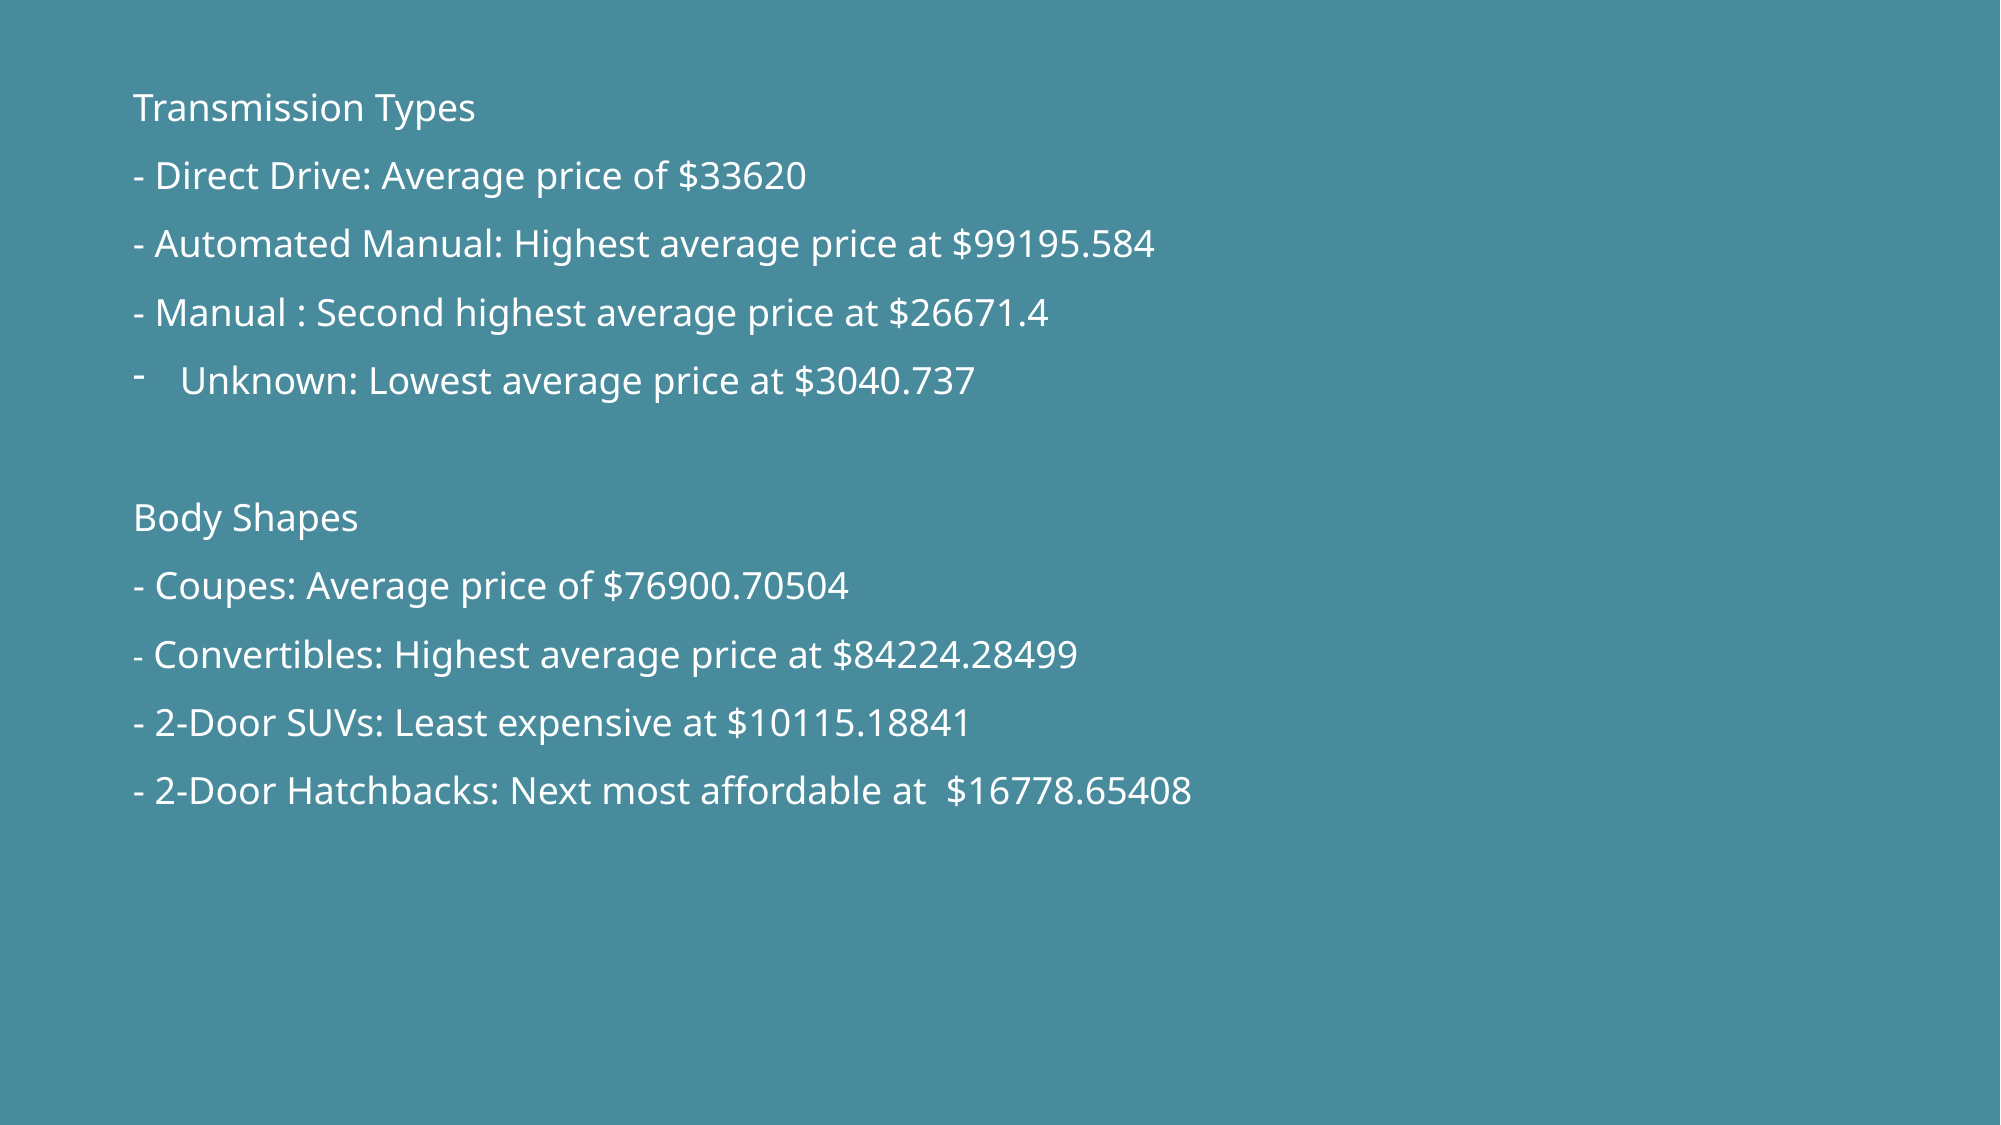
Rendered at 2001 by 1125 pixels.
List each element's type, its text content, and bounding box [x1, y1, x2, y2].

text_box Transmission Types - Direct Drive: Average price of $33620 - Automated Manual: Highest average price at $99195.584 - Manual : Second highest average price at $26671.4 Unknown: Lowest average price at $3040.737 Body Shapes - Coupes: Average price of $76900.70504 - Convertibles: Highest average price at $84224.28499 - 2-Door SUVs: Least expensive at $10115.18841 - 2-Door Hatchbacks: Next most affordable at $16778.65408 [118, 69, 1914, 820]
